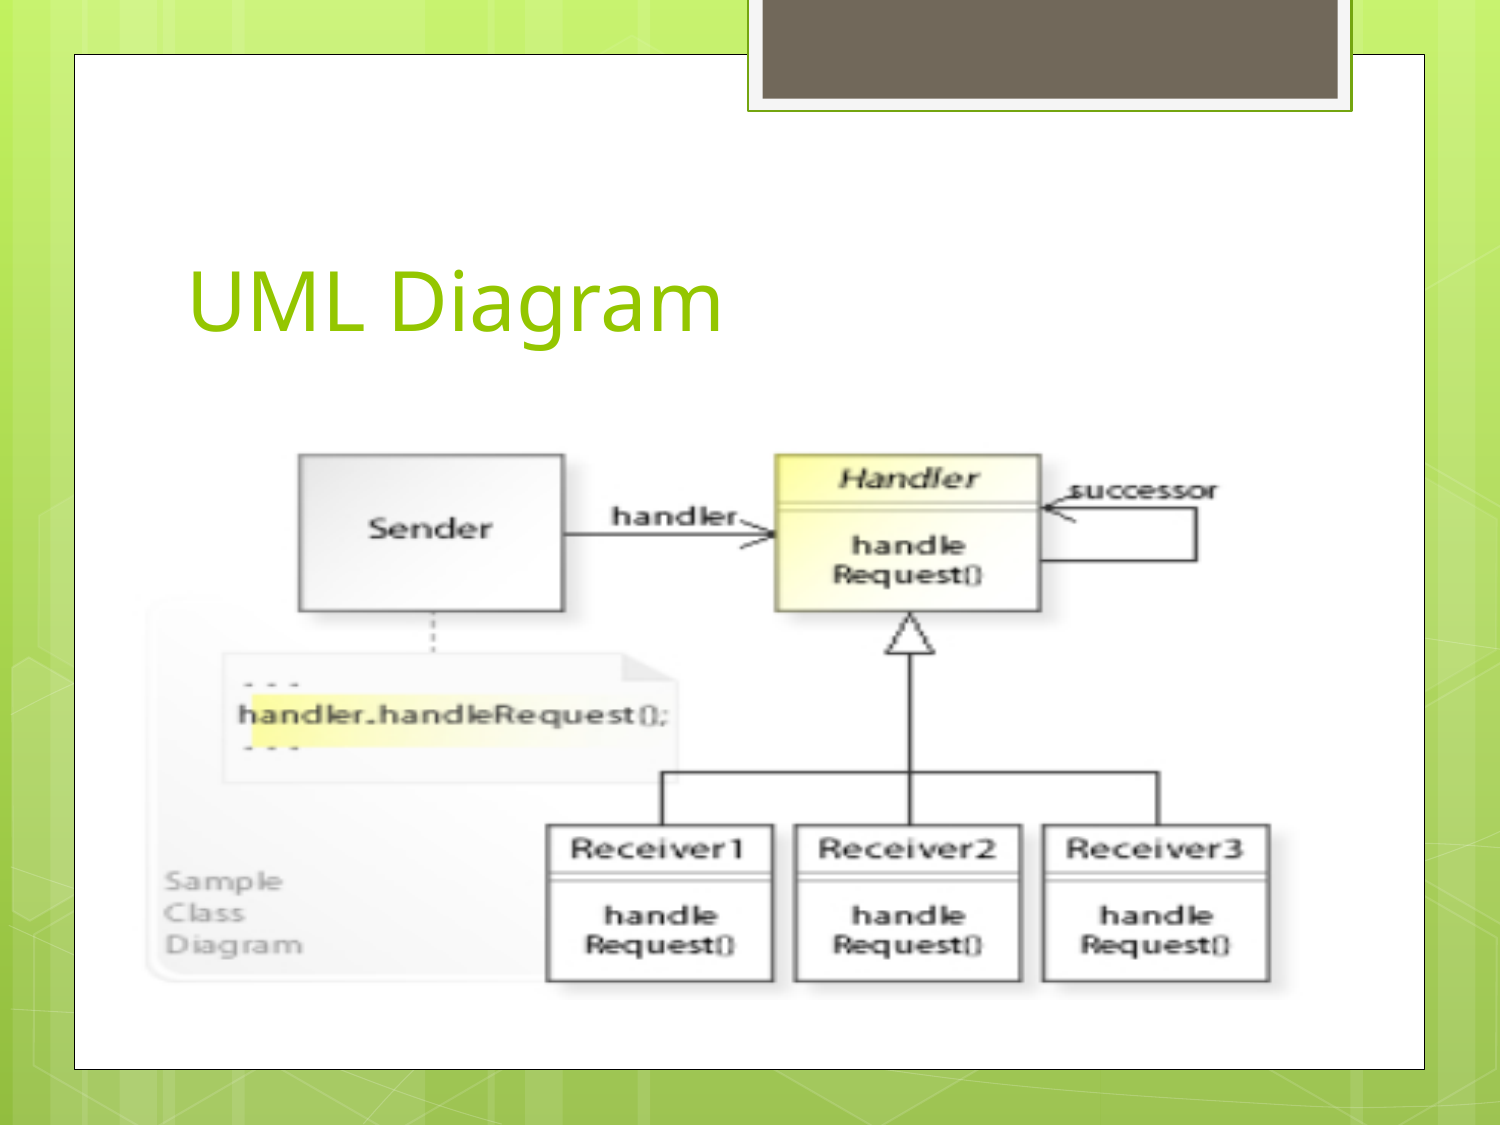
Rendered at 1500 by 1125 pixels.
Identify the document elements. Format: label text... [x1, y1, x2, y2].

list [124, 412, 1388, 1001]
title UML Diagram [171, 168, 1324, 357]
